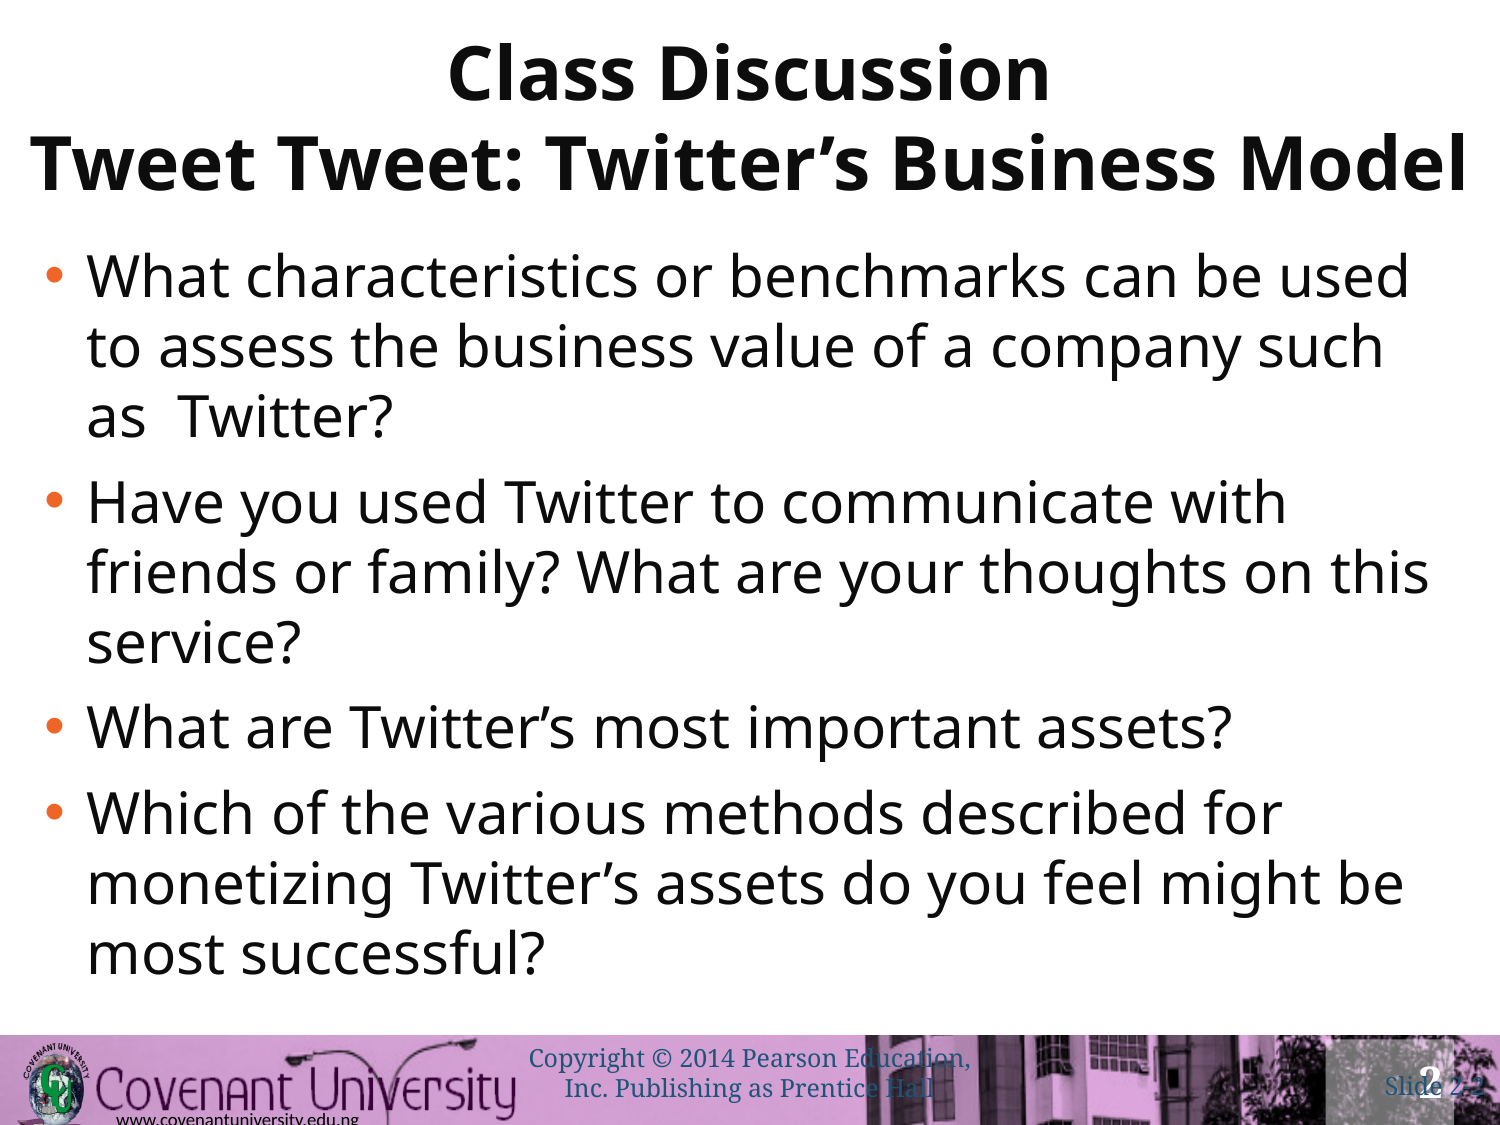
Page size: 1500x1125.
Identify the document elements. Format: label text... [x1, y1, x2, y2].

footer Copyright © 2014 Pearson Education, Inc. Publishing as Prentice Hall [512, 1042, 988, 1103]
picture [17, 1036, 804, 1125]
title Class Discussion Tweet Tweet: Twitter’s Business Model [0, 0, 1500, 236]
picture [169, 1118, 175, 1125]
slide_number Slide 2-2 [1187, 1050, 1500, 1125]
list What characteristics or benchmarks can be used to assess the business value of a company such as Twitter? Have you used Twitter to communicate with friends or family? What are your thoughts on this service? What are Twitter’s most important assets? Which of the various methods described for monetizing Twitter’s assets do you feel might be most successful? [29, 231, 1471, 1024]
